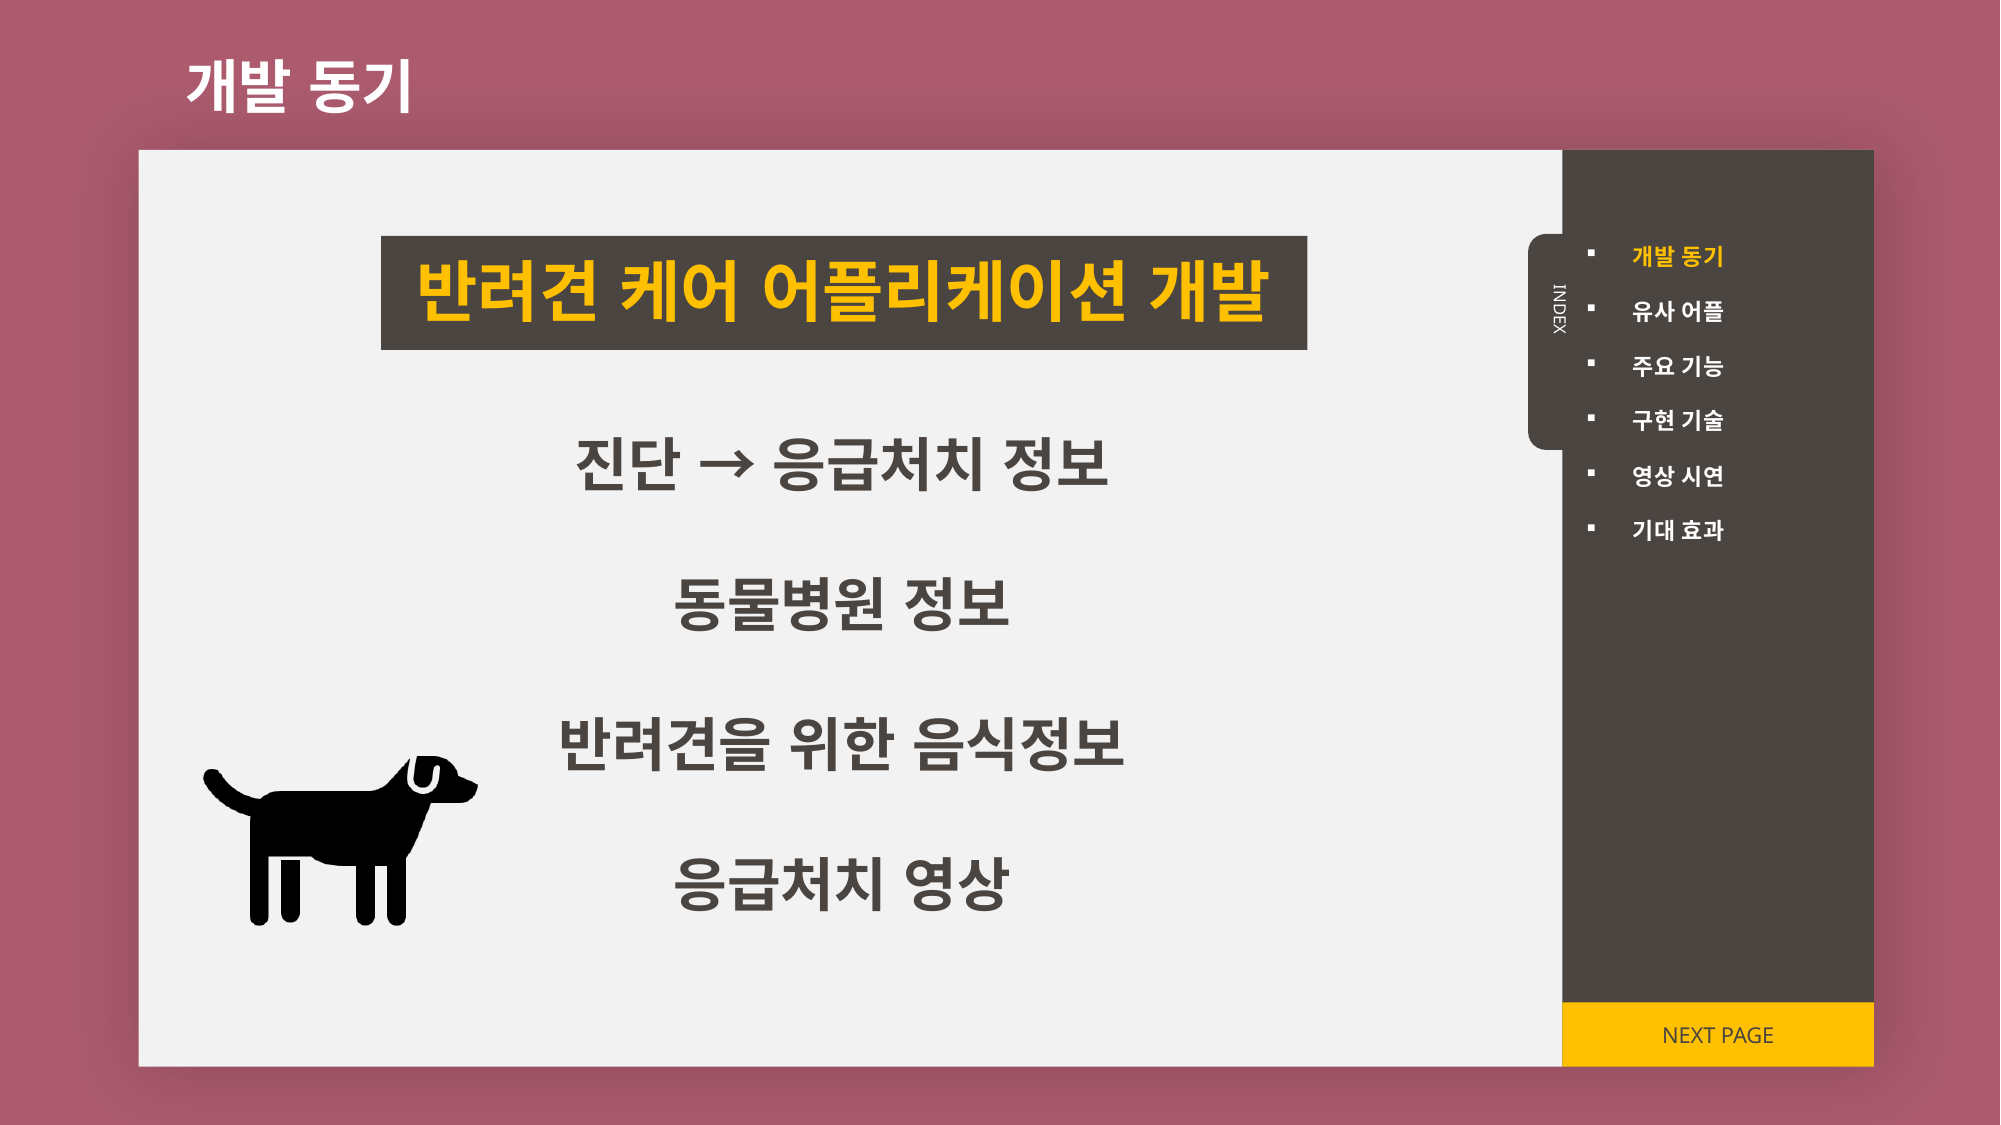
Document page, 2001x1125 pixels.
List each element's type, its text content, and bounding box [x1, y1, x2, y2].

text_box 개발 동기 [170, 8, 825, 128]
text_box [138, 149, 1875, 1068]
picture [190, 690, 491, 991]
text_box [380, 337, 1308, 351]
text_box 반려견 케어 어플리케이션 개발 [190, 242, 1499, 337]
text_box [380, 235, 1308, 242]
text_box 진단 → 응급처치 정보 동물병원 정보 반려견을 위한 음식정보 응급처치 영상 [342, 421, 1343, 926]
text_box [1527, 149, 1875, 1067]
